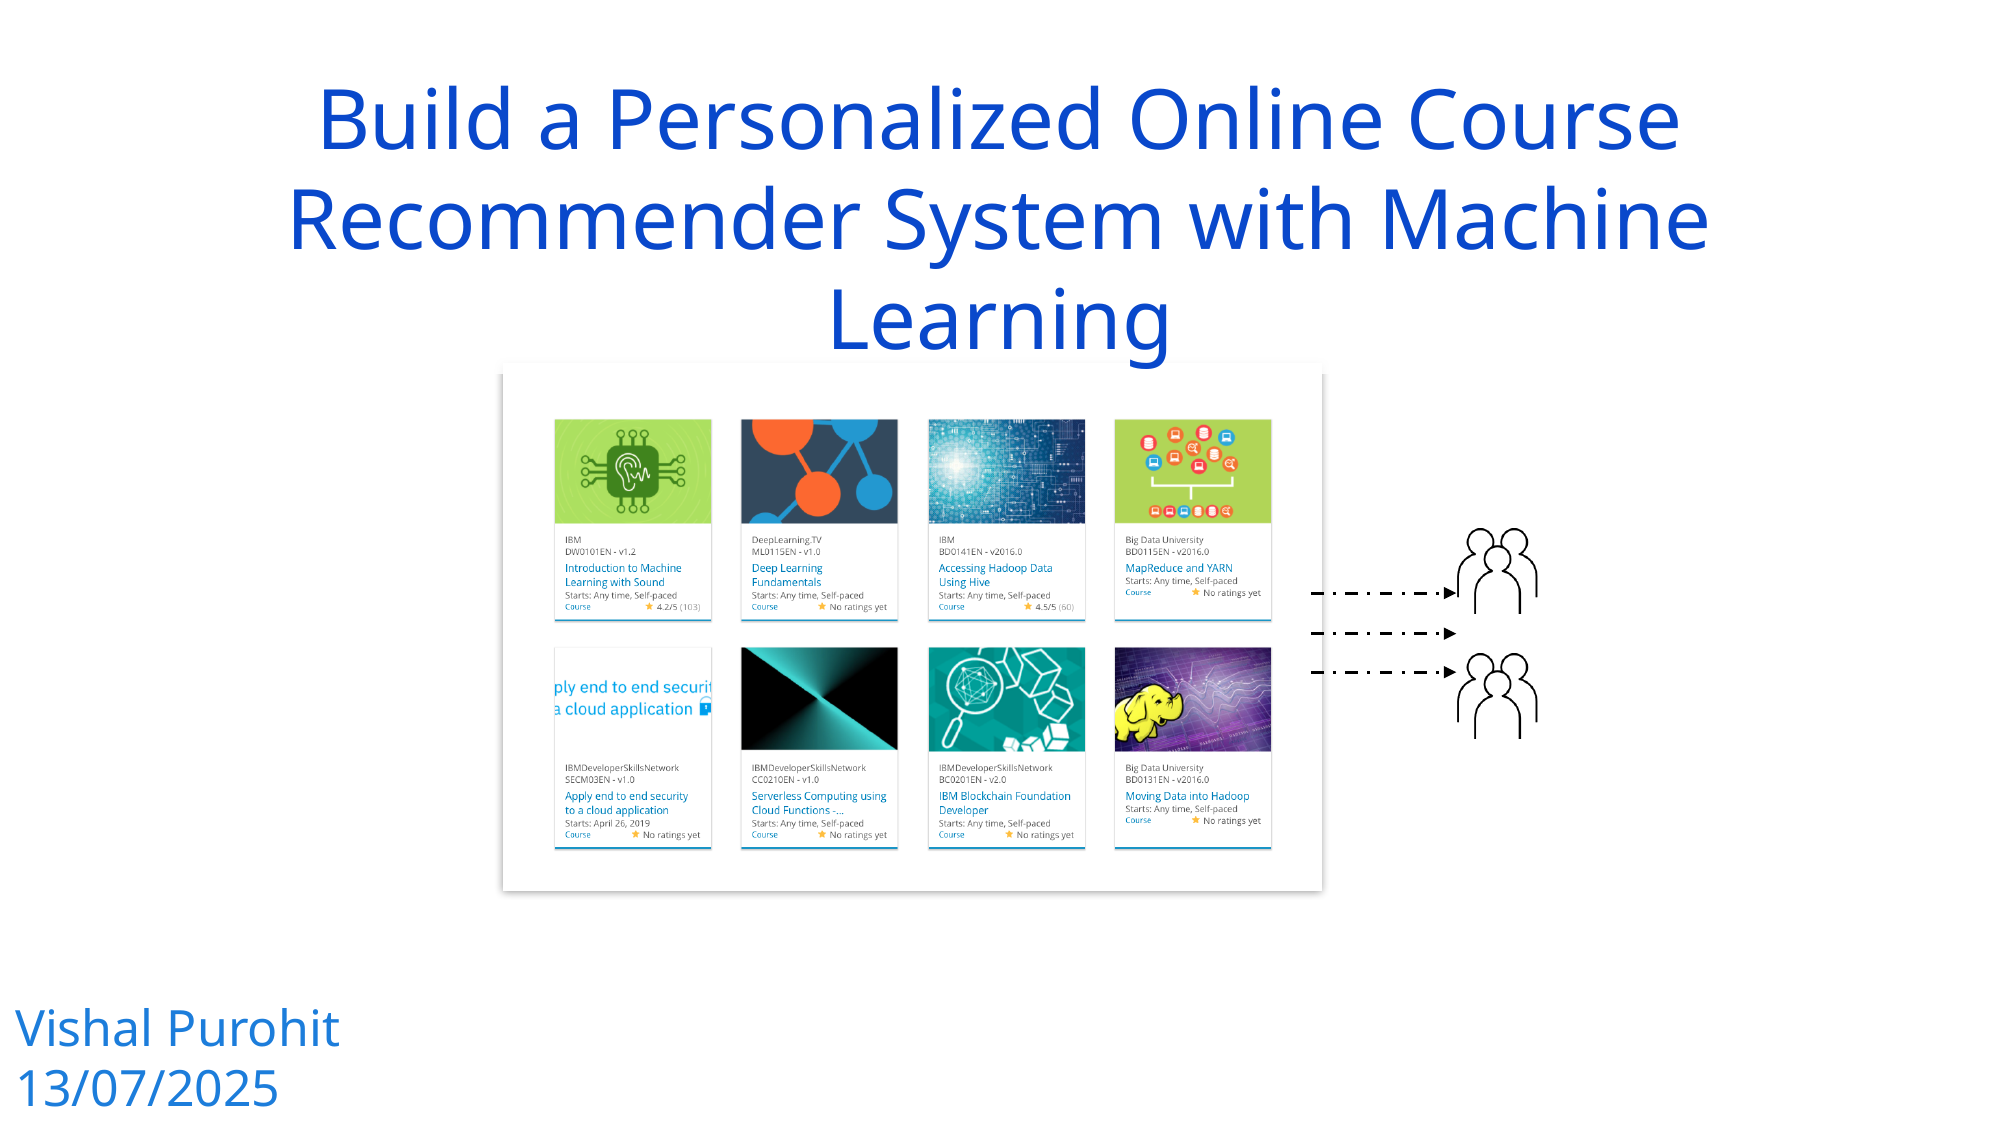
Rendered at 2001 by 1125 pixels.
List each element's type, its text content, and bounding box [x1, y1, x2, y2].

text_box Vishal Purohit 13/07/2025 [0, 988, 413, 1124]
picture [1456, 653, 1538, 739]
text_box Build a Personalized Online Course Recommender System with Machine Learning [159, 59, 1840, 374]
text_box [534, 393, 1538, 860]
